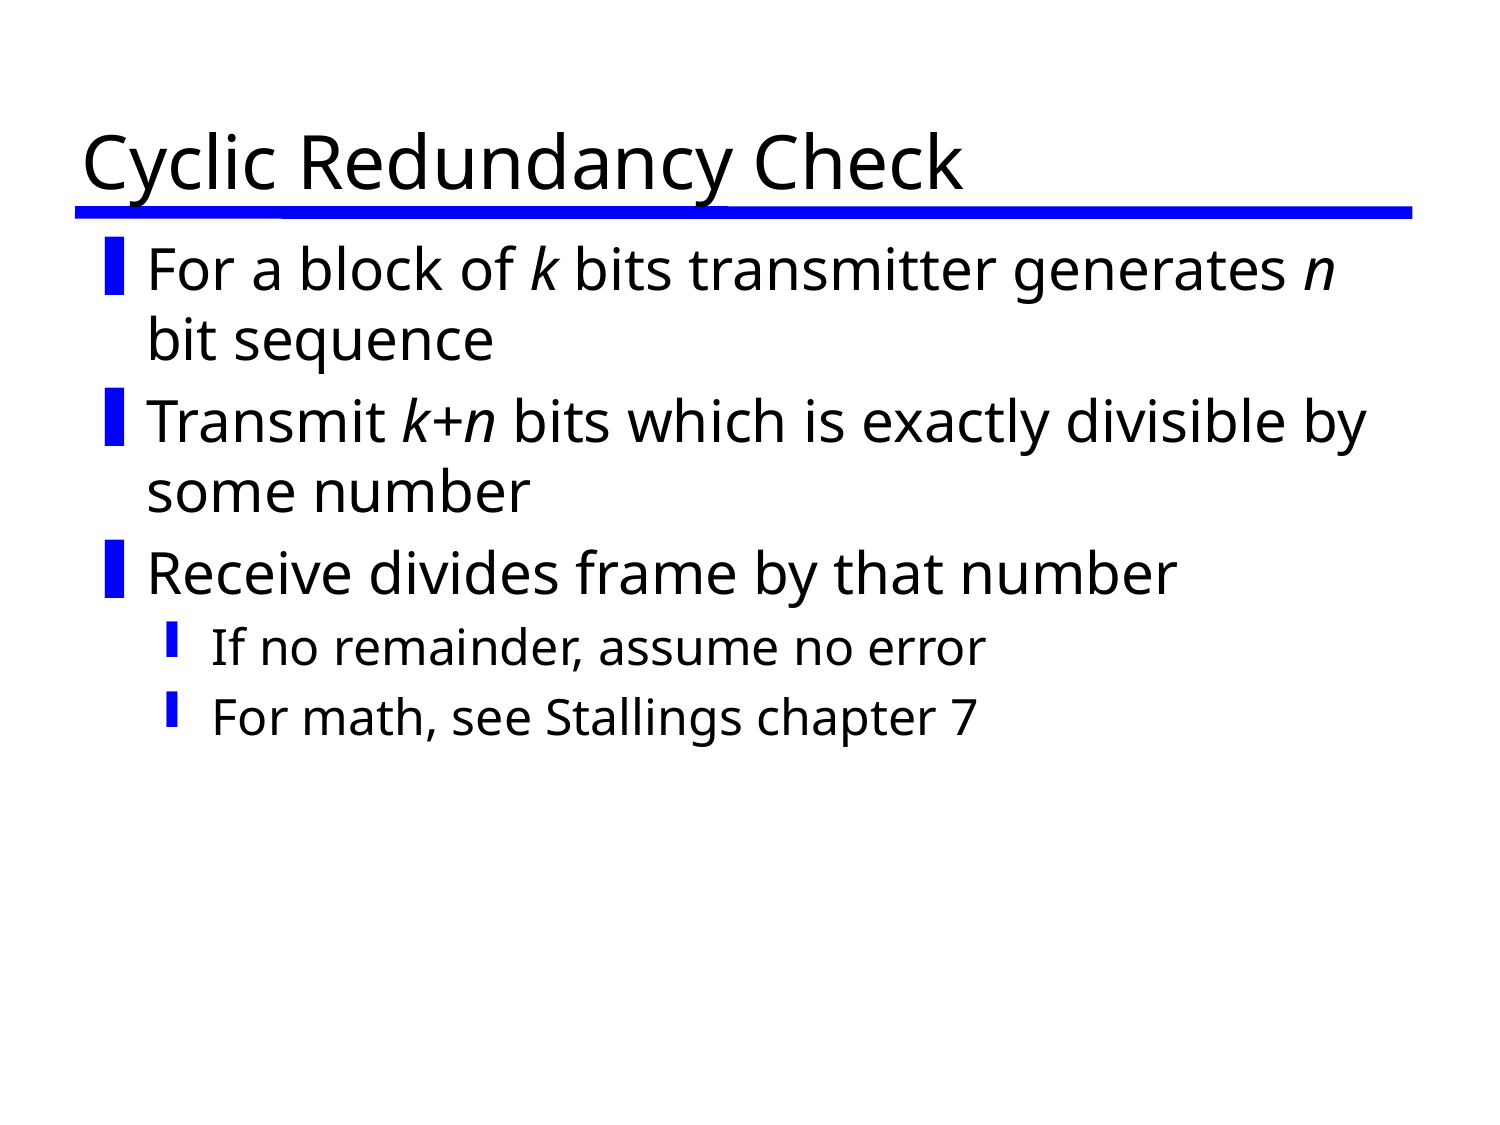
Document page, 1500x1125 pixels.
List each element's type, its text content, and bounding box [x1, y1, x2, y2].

title Cyclic Redundancy Check [66, 24, 1413, 213]
list For a block of k bits transmitter generates n bit sequence Transmit k+n bits which is exactly divisible by some number Receive divides frame by that number If no remainder, assume no error For math, see Stallings chapter 7 [75, 224, 1417, 994]
